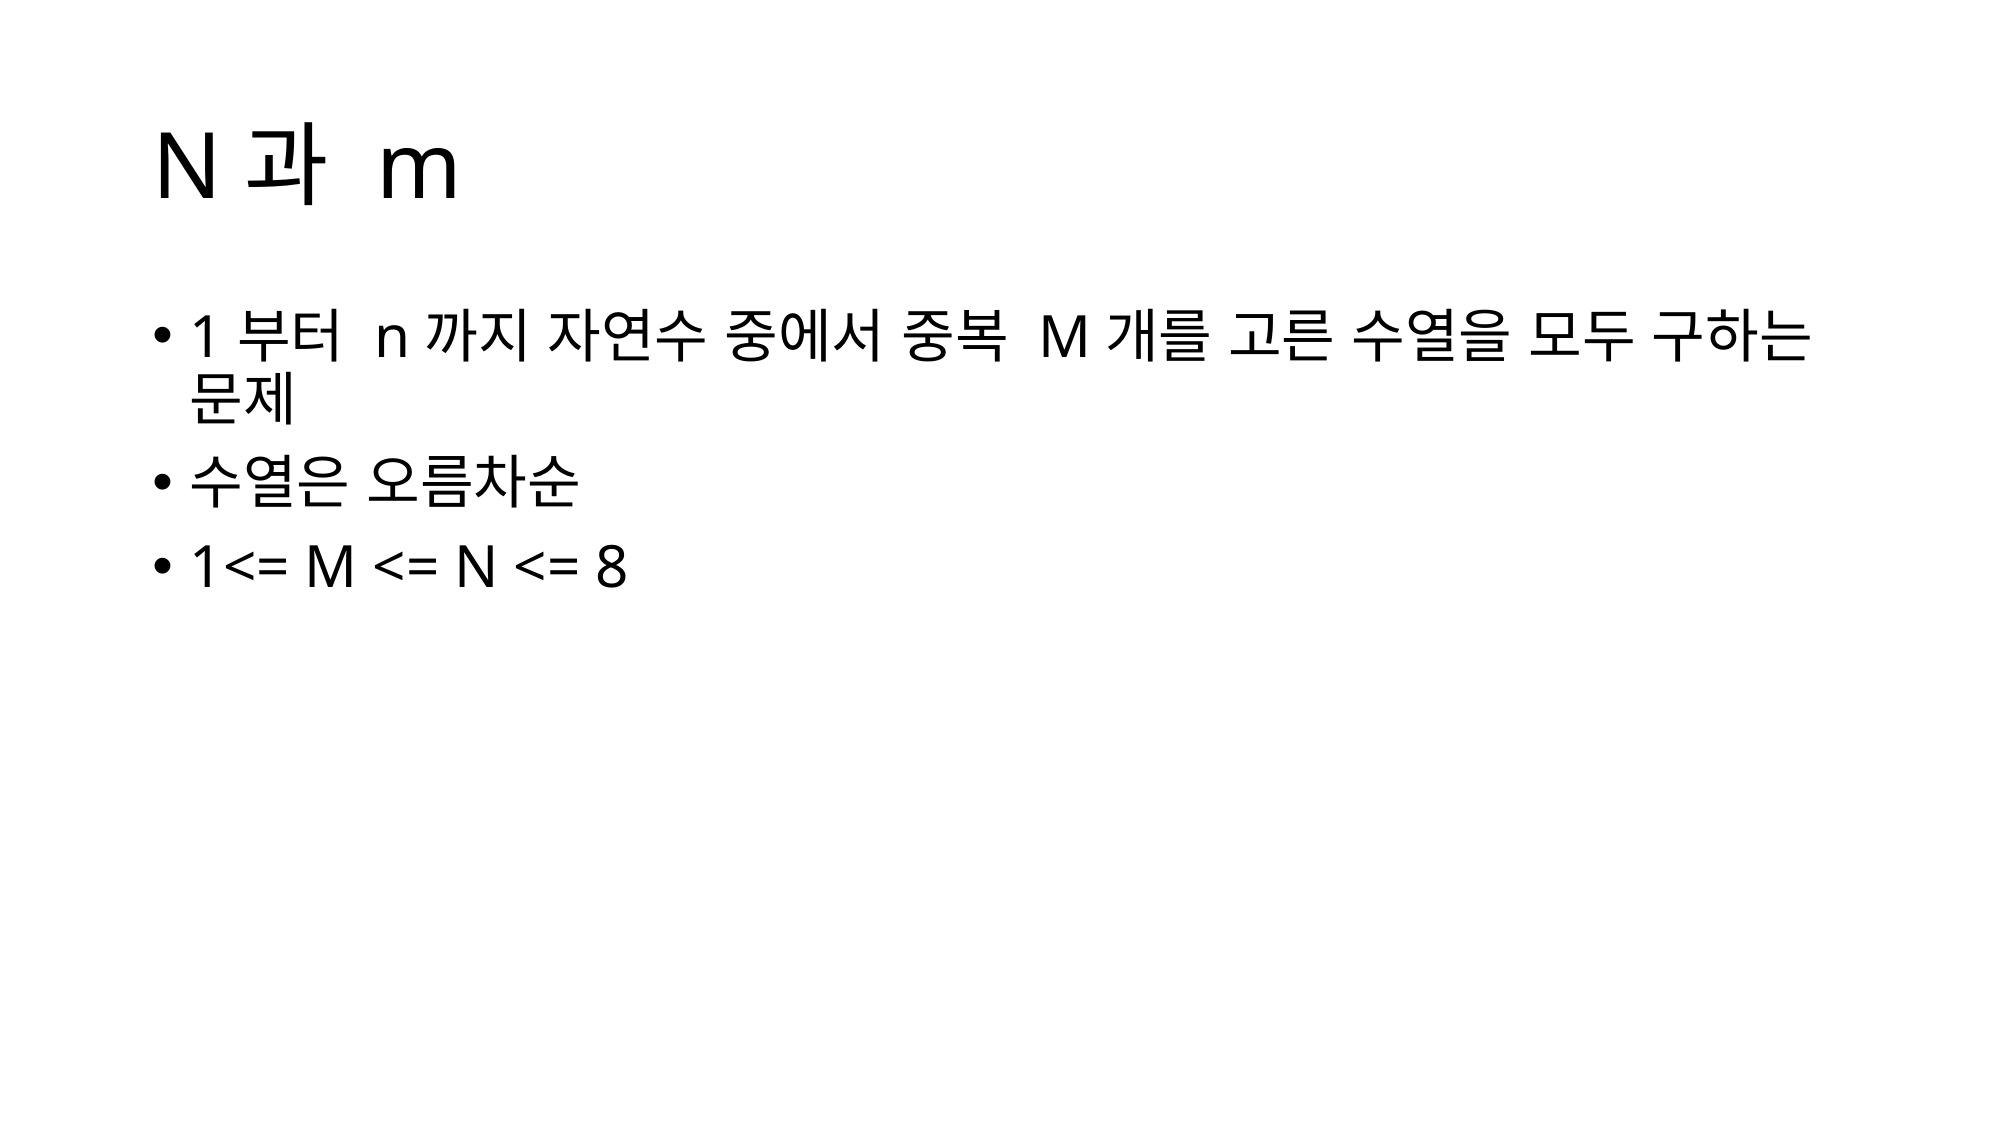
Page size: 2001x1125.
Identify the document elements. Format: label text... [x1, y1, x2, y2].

list 1부터 n까지 자연수 중에서 중복 M개를 고른 수열을 모두 구하는 문제 수열은 오름차순 1<= M <= N <= 8 [137, 299, 1863, 1014]
title N과 m [137, 59, 1863, 278]
